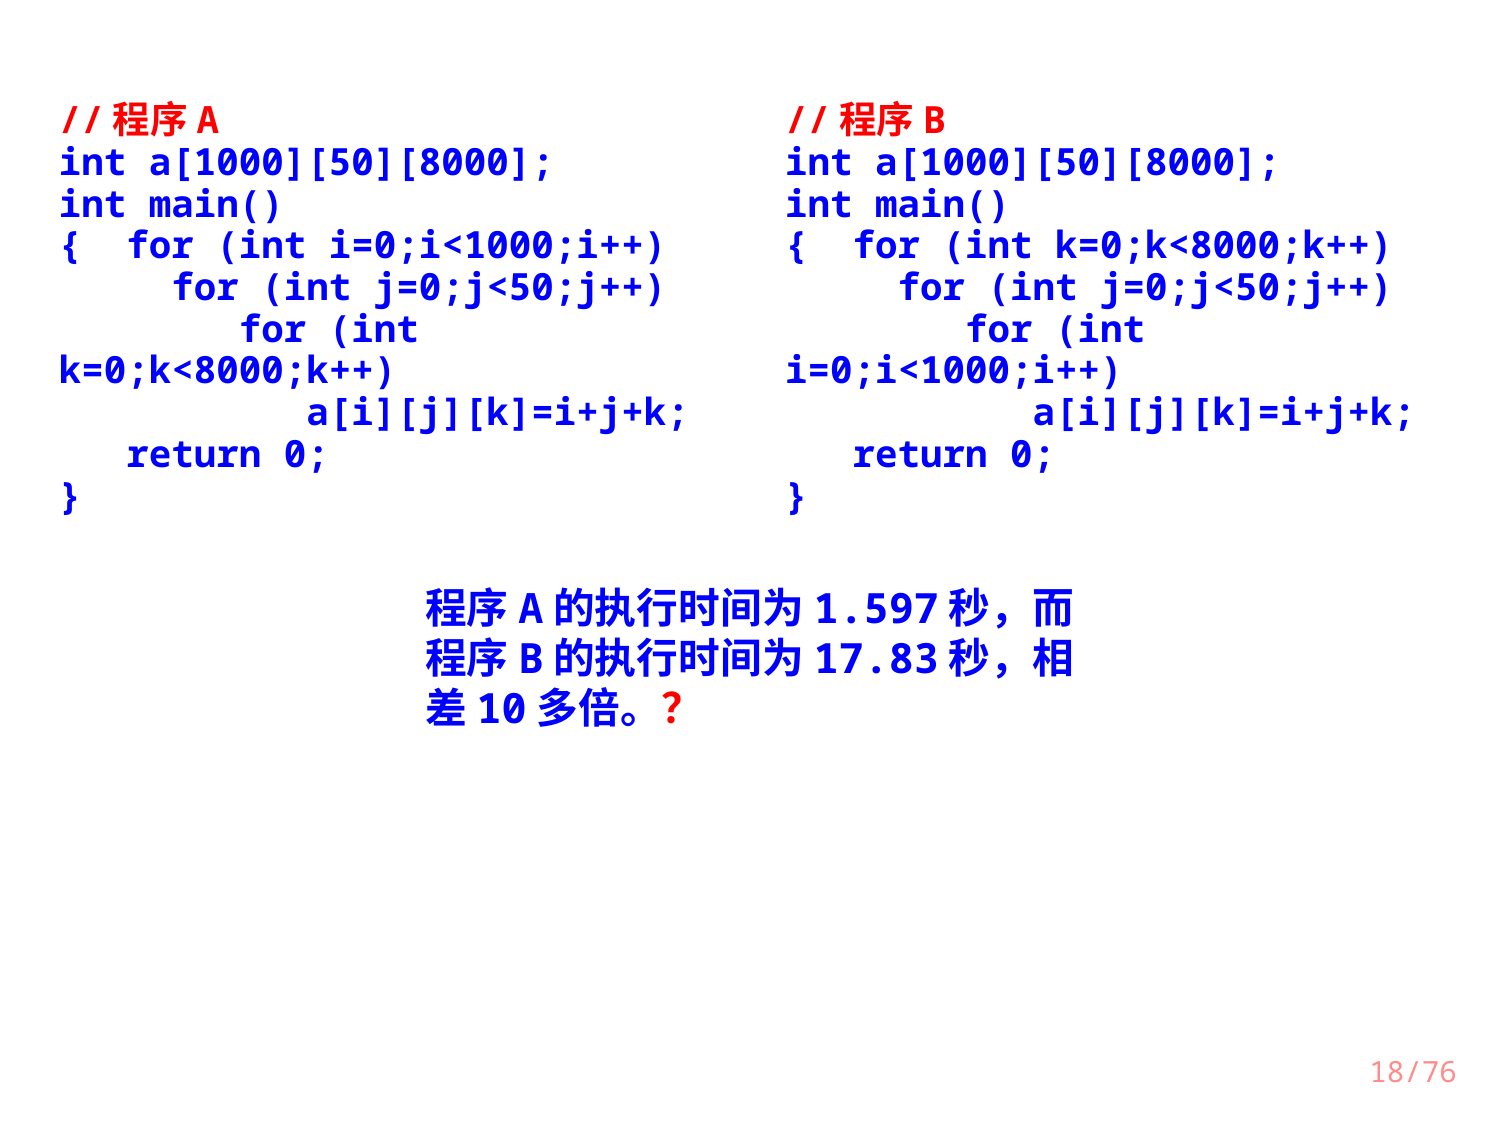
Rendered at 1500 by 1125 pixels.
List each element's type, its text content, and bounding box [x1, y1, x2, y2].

text_box 程序A的执行时间为1.597秒，而程序B的执行时间为17.83秒，相差10多倍。？ [410, 574, 1090, 739]
text_box //程序A int a[1000][50][8000]; int main() { for (int i=0;i<1000;i++) for (int j=0;j<50;j++) for (int k=0;k<8000;k++) a[i][j][k]=i+j+k; return 0; } [33, 80, 729, 536]
text_box //程序B int a[1000][50][8000]; int main() { for (int k=0;k<8000;k++) for (int j=0;j<50;j++) for (int i=0;i<1000;i++) a[i][j][k]=i+j+k; return 0; } [760, 80, 1455, 536]
slide_number 18/76 [1324, 1042, 1472, 1103]
